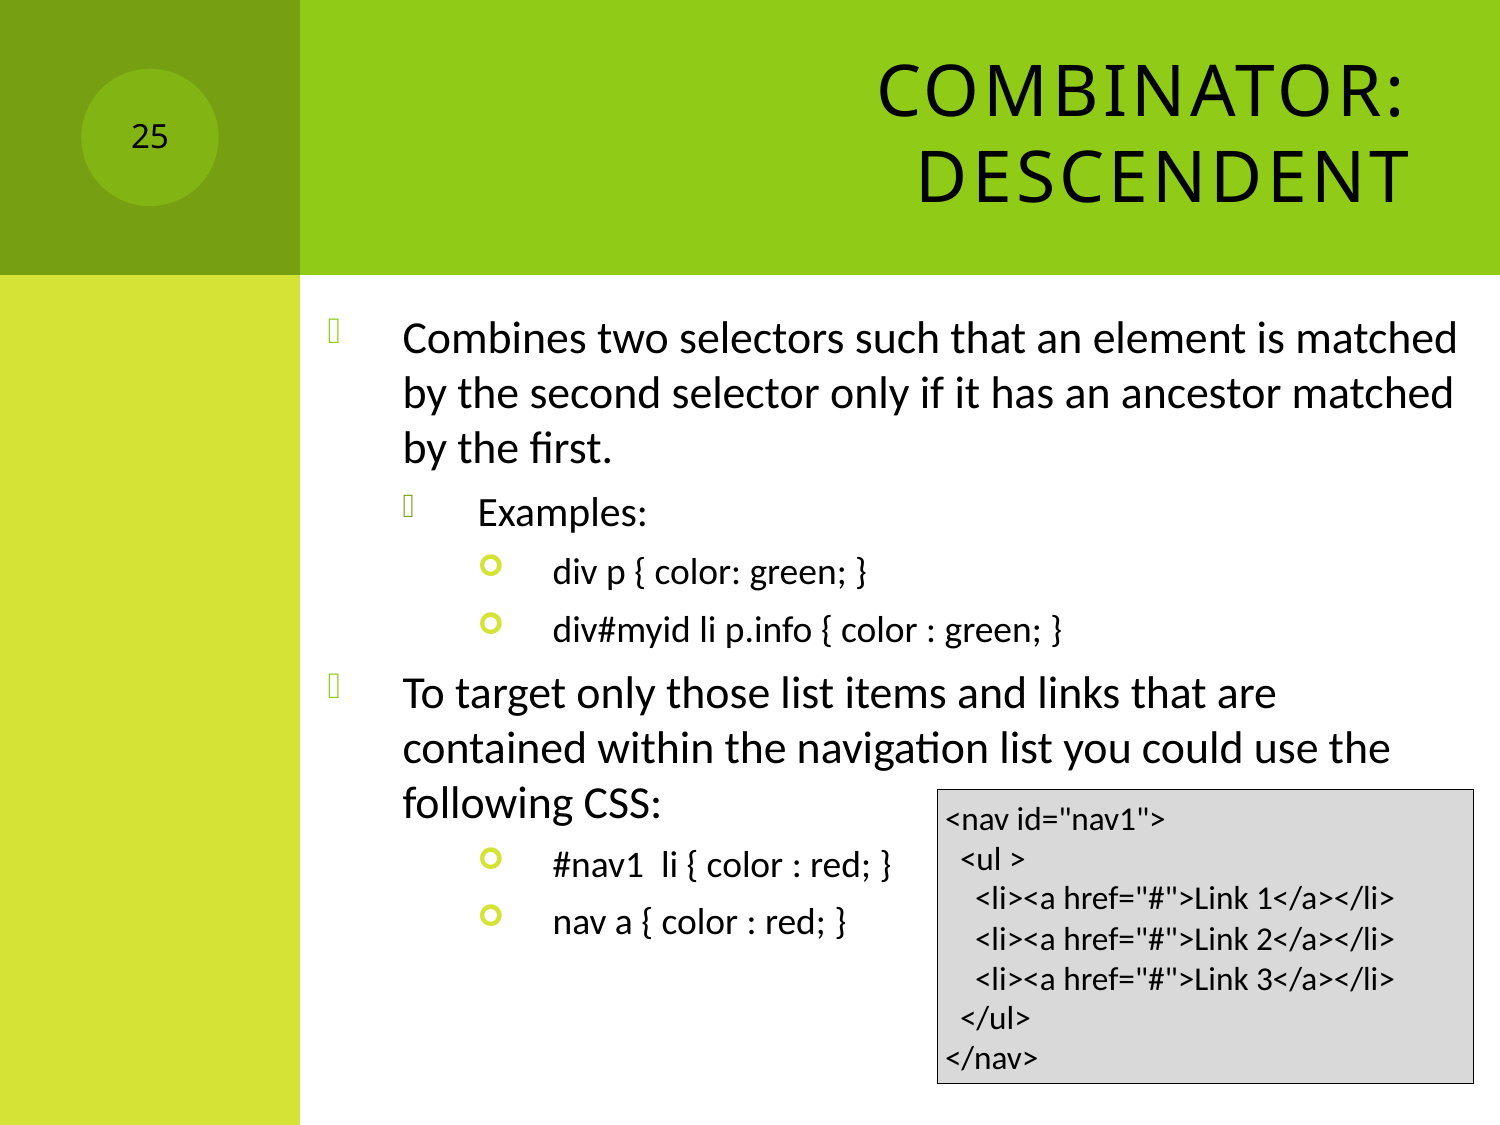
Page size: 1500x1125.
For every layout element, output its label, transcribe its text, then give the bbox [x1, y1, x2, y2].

title Combinator: Descendent [399, 37, 1425, 225]
list Combines two selectors such that an element is matched by the second selector only if it has an ancestor matched by the first. Examples: div p { color: green; } div#myid li p.info { color : green; } To target only those list items and links that are contained within the navigation list you could use the following CSS: #nav1 li { color : red; } nav a { color : red; } [312, 299, 1475, 1013]
slide_number 25 [87, 87, 213, 188]
text_box <nav id="nav1"> <ul > <li><a href="#">Link 1</a></li> <li><a href="#">Link 2</a></li> <li><a href="#">Link 3</a></li> </ul> </nav> [937, 789, 1474, 1084]
